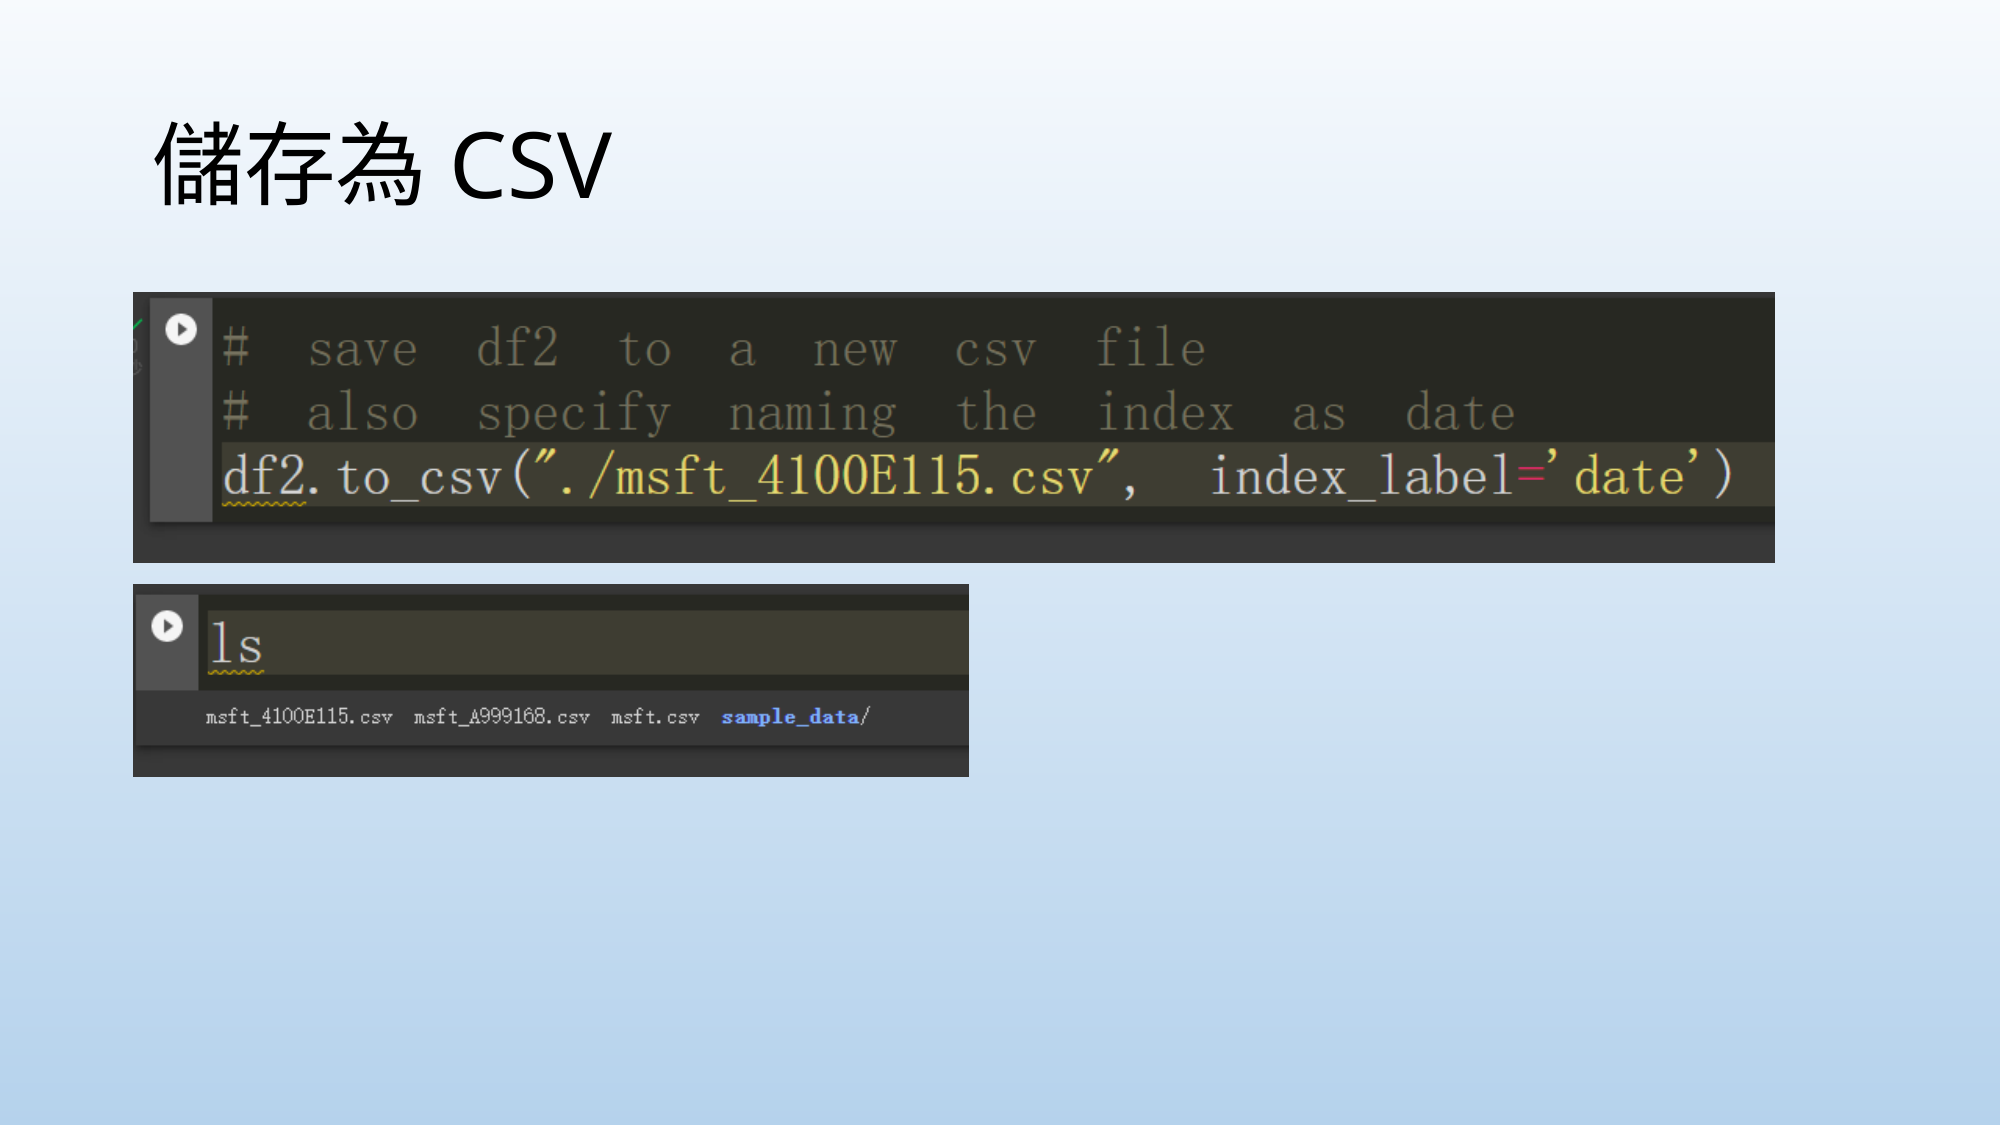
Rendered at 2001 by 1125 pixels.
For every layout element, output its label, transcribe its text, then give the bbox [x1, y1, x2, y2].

title 儲存為CSV [137, 59, 1863, 278]
list 將df2儲存為csv 檔案名稱 msft_4100E115.csv 索引為date [137, 299, 1863, 1014]
picture [133, 292, 1775, 563]
picture [133, 584, 969, 777]
